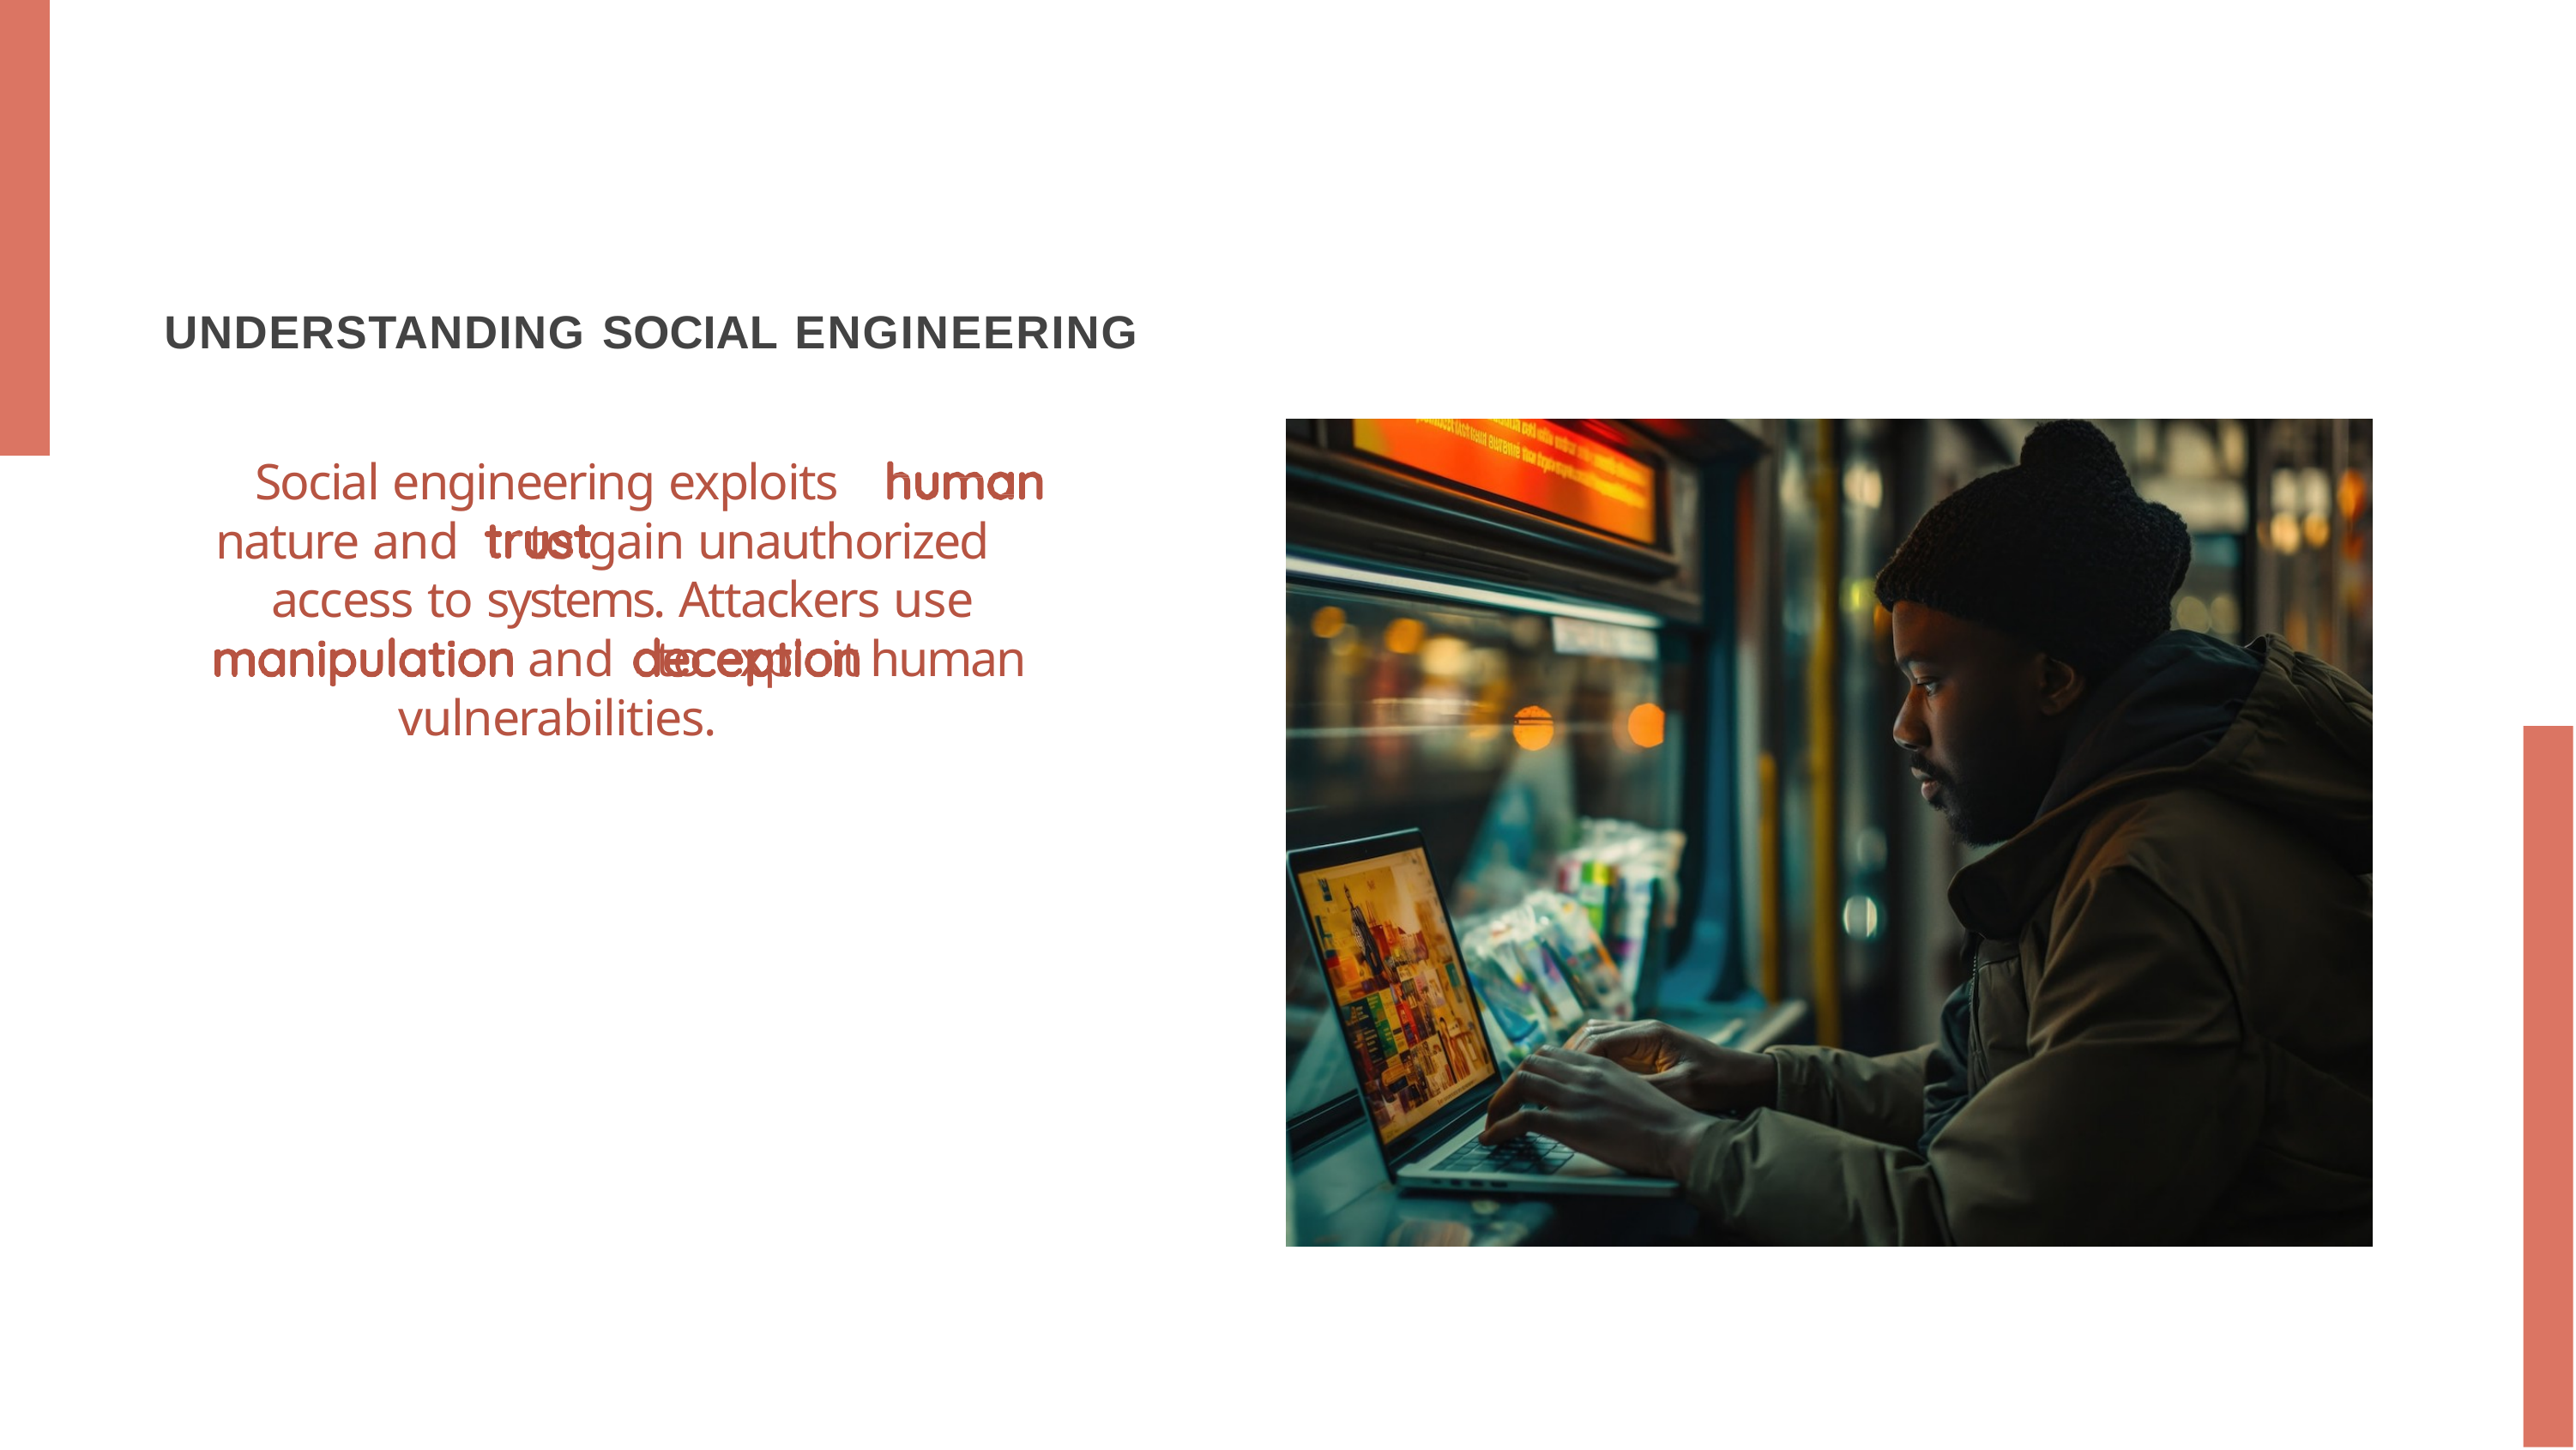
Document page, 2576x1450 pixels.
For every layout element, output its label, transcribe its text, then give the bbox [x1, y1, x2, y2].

text_box [1019, 471, 1043, 500]
title Social engineering exploits [253, 448, 872, 507]
text_box [0, 0, 50, 456]
text_box nature and to gain unauthorized access to systems. Attackers use and to exploit human vulnerabilities. [214, 507, 1090, 746]
text_box [2523, 726, 2573, 1447]
text_box [987, 471, 1014, 500]
text_box [887, 461, 911, 500]
text_box [944, 471, 984, 500]
text_box UNDERSTANDING SOCIAL ENGINEERING [162, 299, 1151, 358]
picture [214, 637, 514, 687]
text_box [915, 472, 939, 500]
picture [1286, 419, 2373, 1248]
picture [632, 637, 860, 687]
